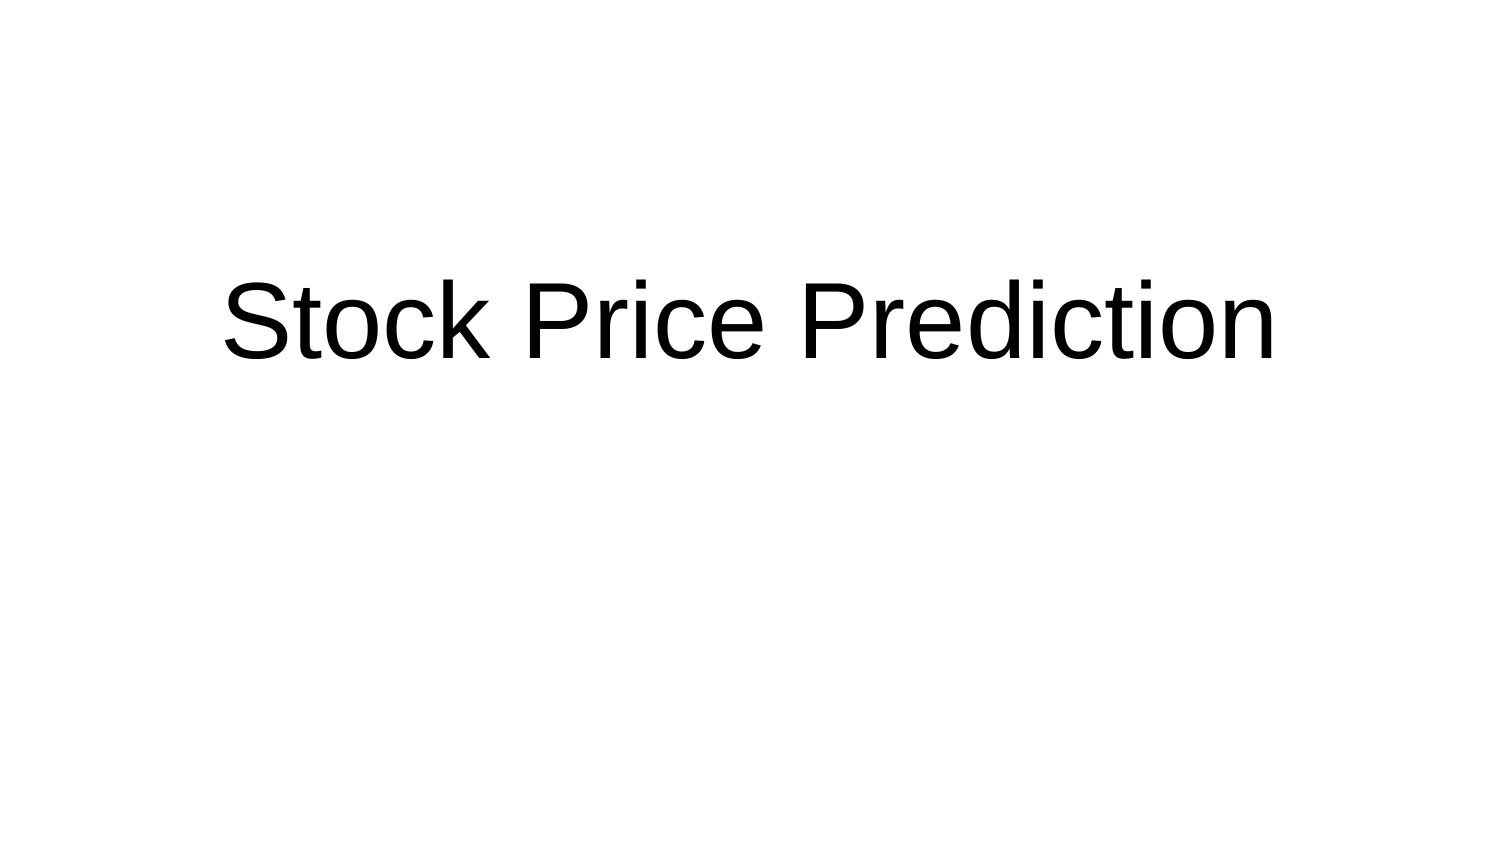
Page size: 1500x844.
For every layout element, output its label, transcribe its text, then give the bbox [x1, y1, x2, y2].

title Stock Price Prediction [51, 122, 1449, 395]
